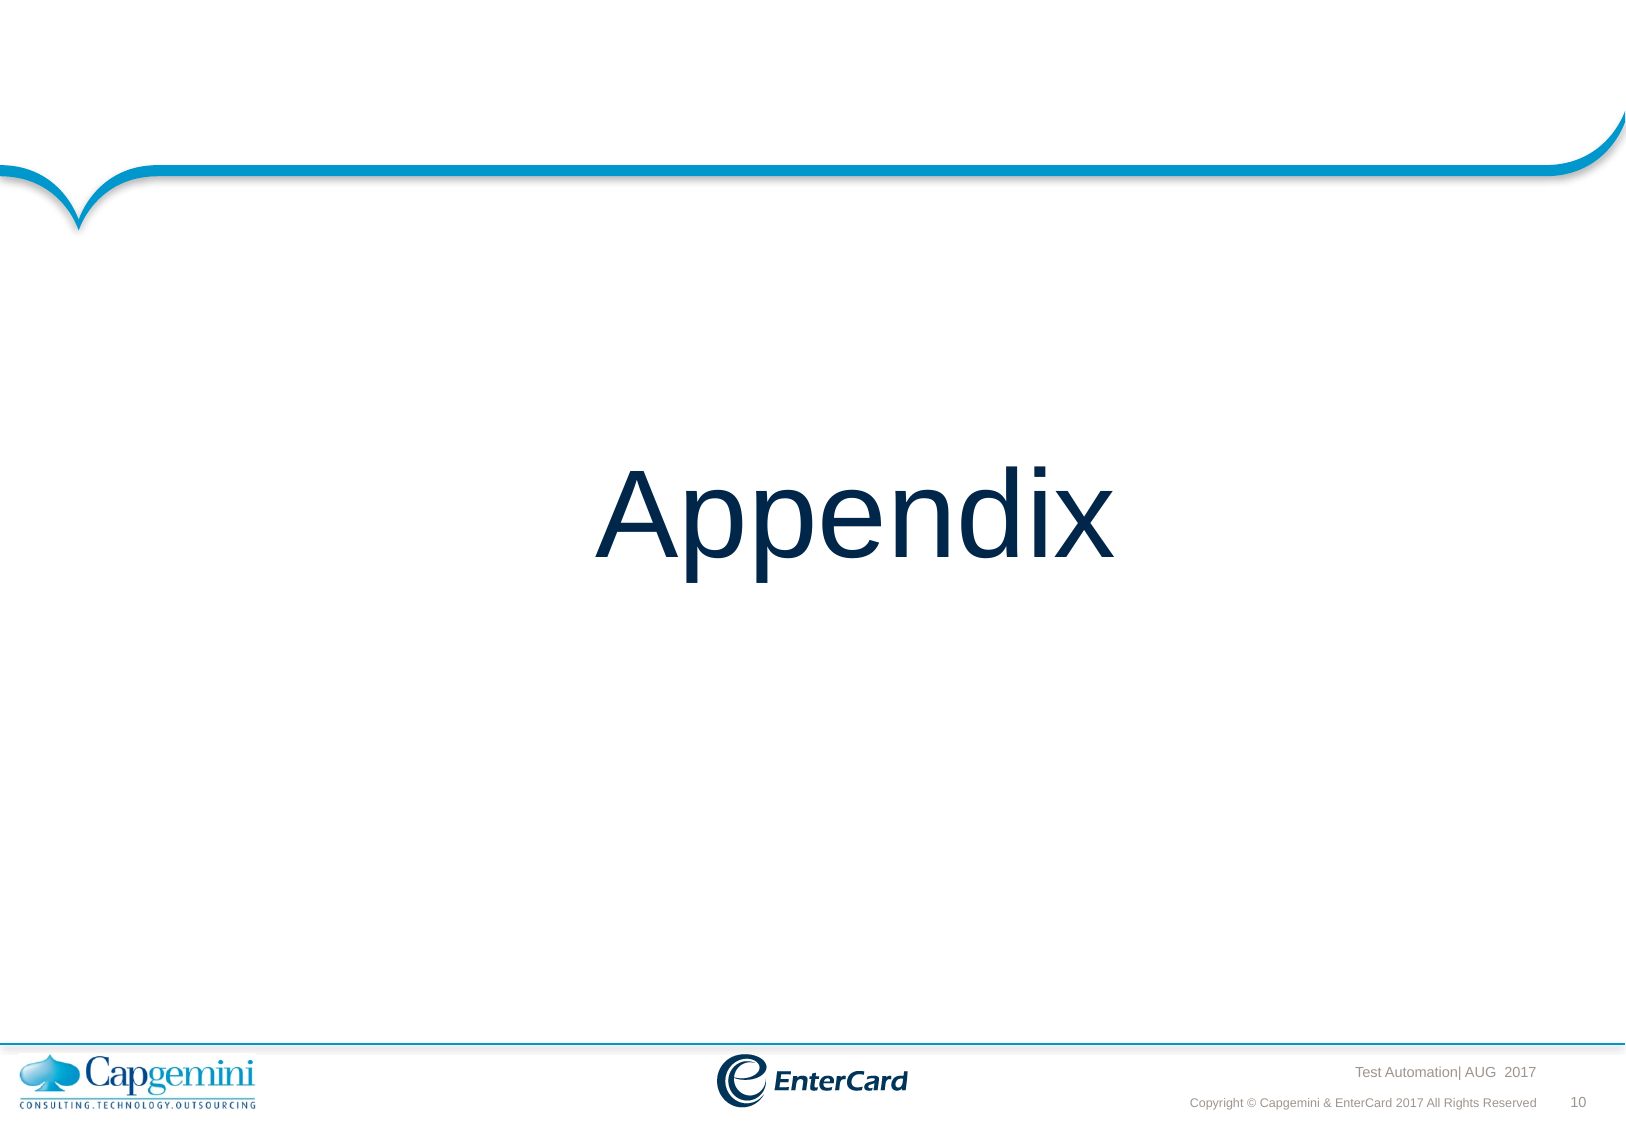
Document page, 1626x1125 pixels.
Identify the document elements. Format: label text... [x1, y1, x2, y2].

list Appendix [53, 245, 1625, 1007]
picture [717, 1054, 908, 1108]
picture [19, 1053, 256, 1110]
